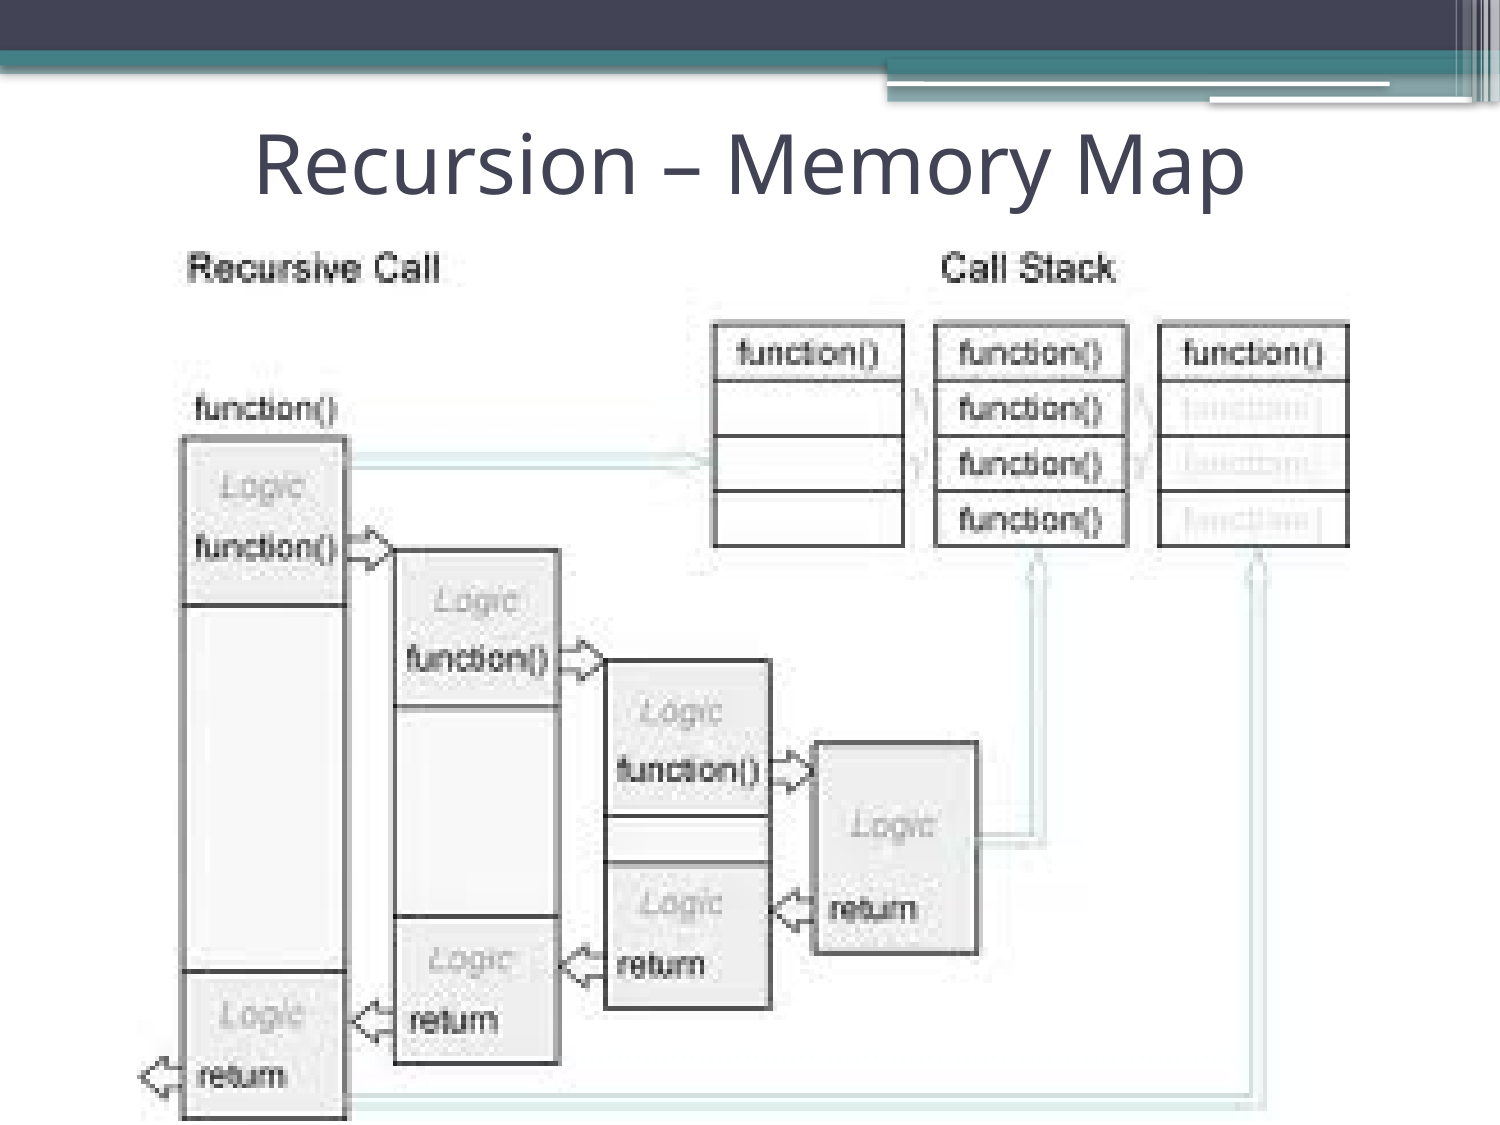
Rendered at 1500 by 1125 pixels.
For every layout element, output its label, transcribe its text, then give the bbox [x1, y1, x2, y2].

title Recursion – Memory Map [75, 73, 1425, 249]
picture [137, 250, 1351, 1121]
